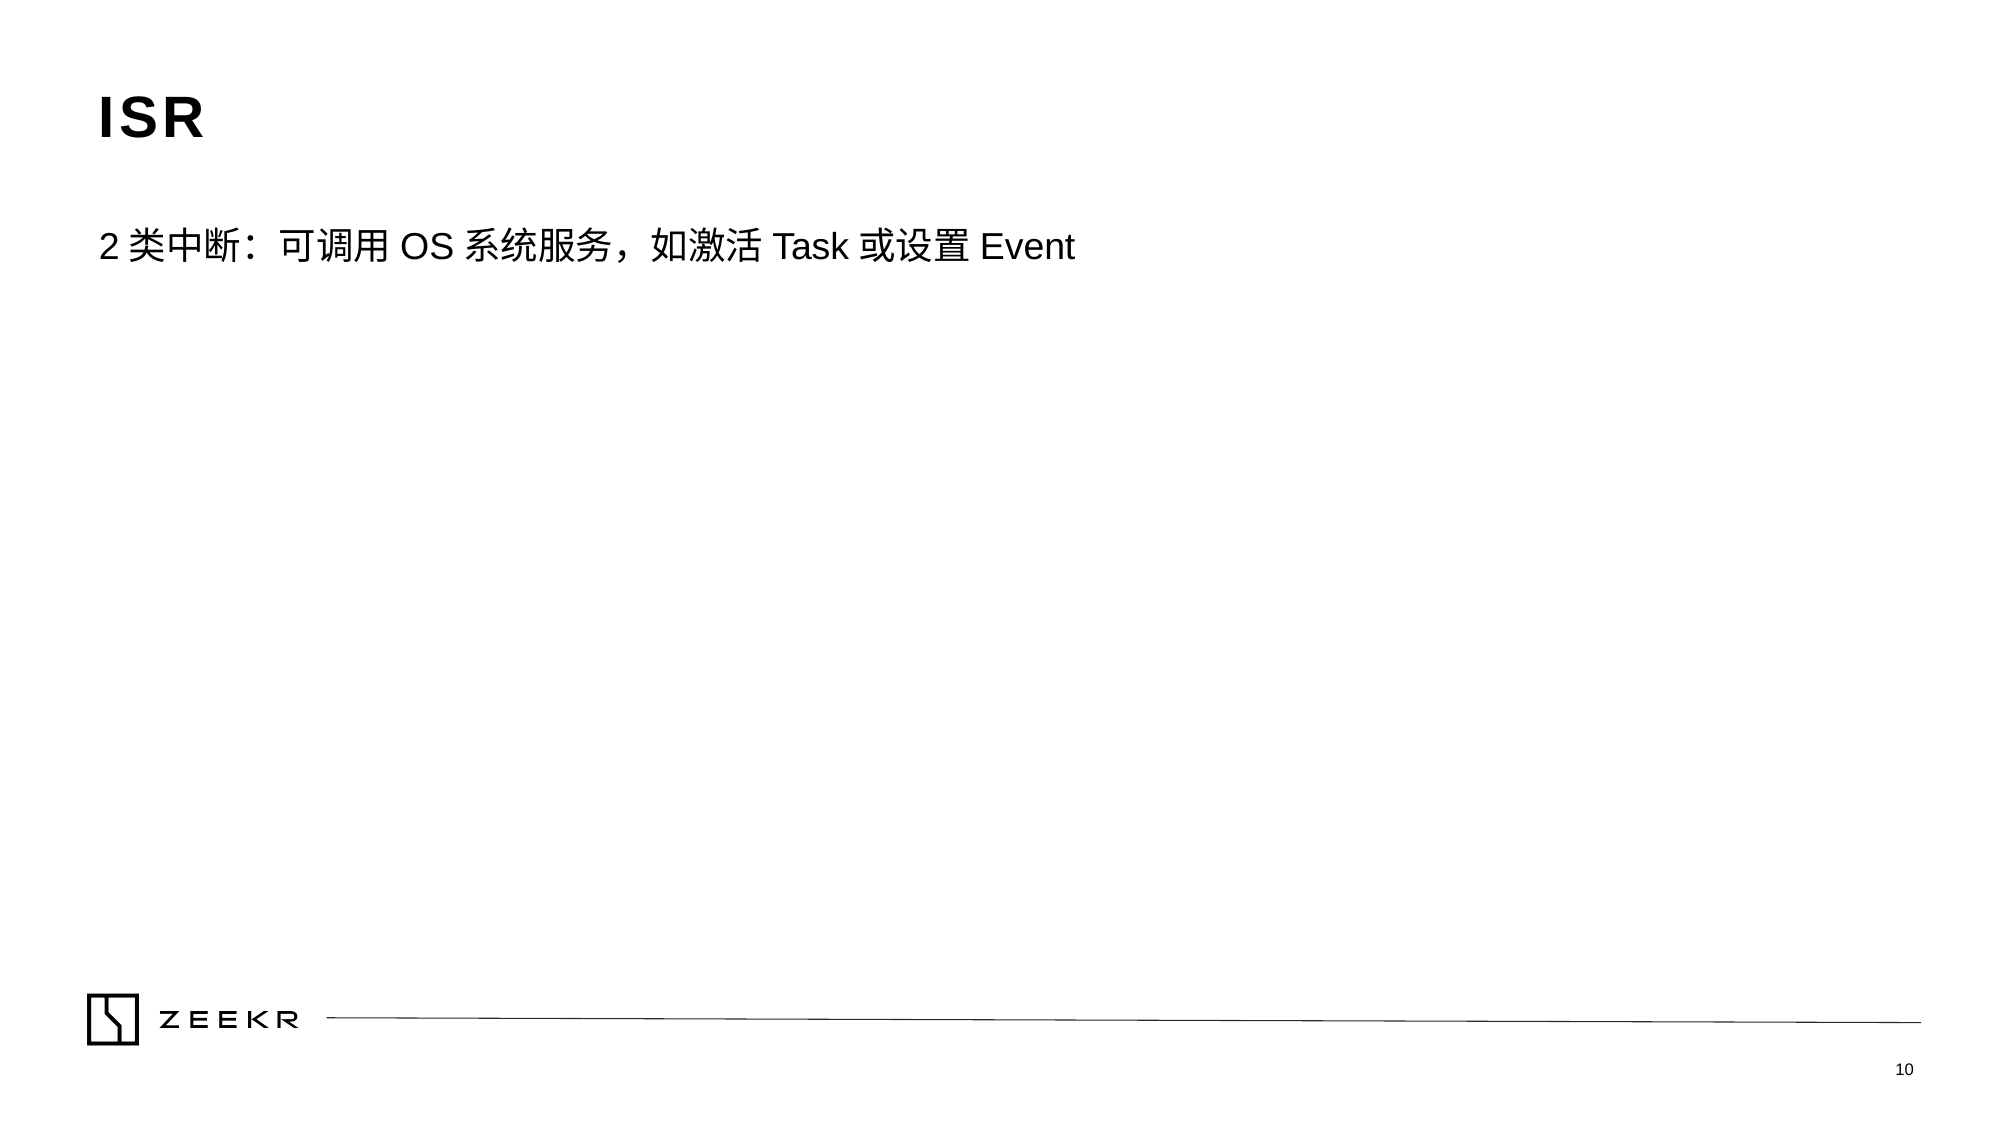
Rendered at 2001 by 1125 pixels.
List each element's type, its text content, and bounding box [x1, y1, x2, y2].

list ISR [84, 79, 1916, 187]
slide_number 10 [1463, 1038, 1914, 1099]
list 2类中断：可调用OS系统服务，如激活Task或设置Event [84, 214, 1916, 1005]
picture [67, 972, 321, 1068]
